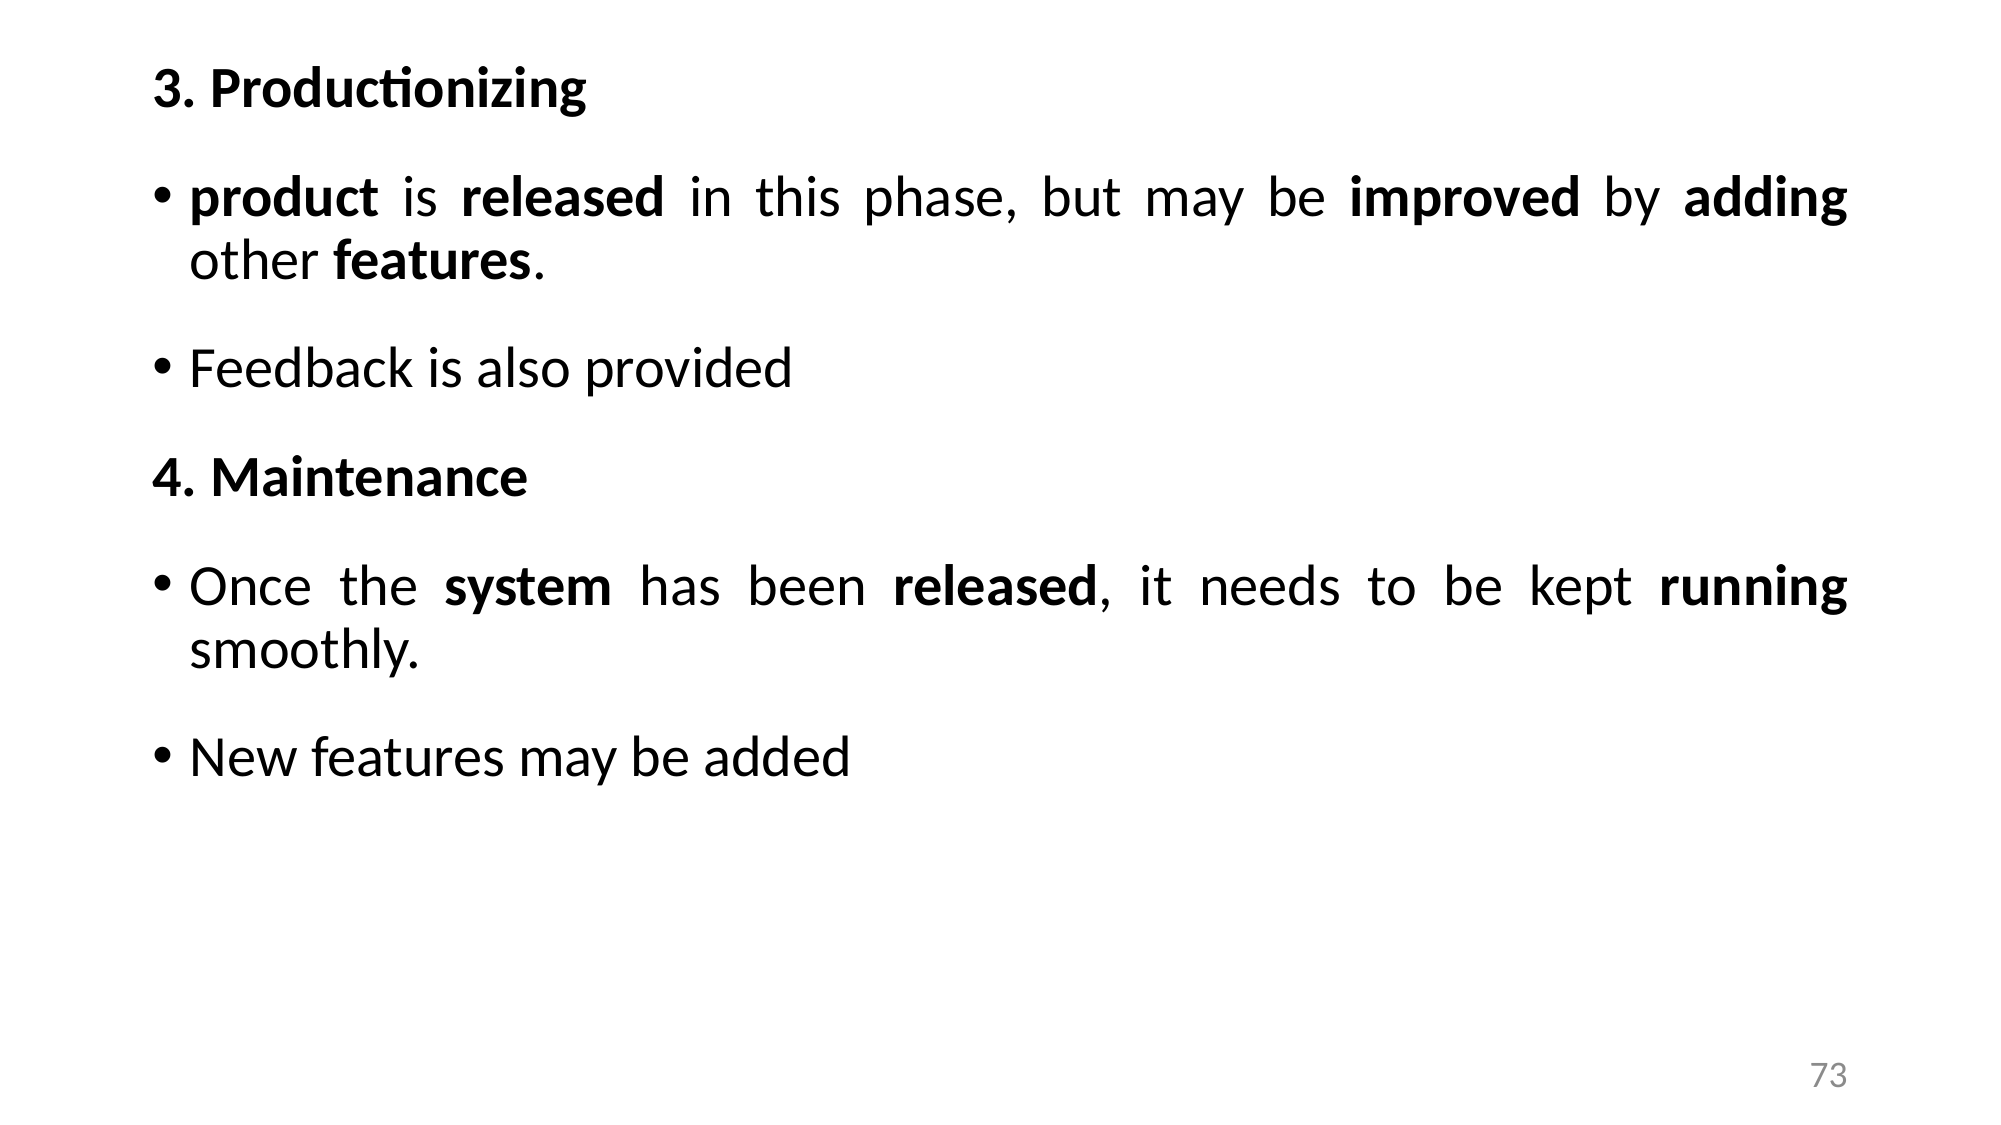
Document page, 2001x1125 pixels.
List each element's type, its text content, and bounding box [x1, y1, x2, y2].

slide_number 73 [1412, 1042, 1863, 1103]
list 3. Productionizing product is released in this phase, but may be improved by adding other features. Feedback is also provided 4. Maintenance Once the system has been released, it needs to be kept running smoothly. New features may be added [137, 50, 1863, 1022]
